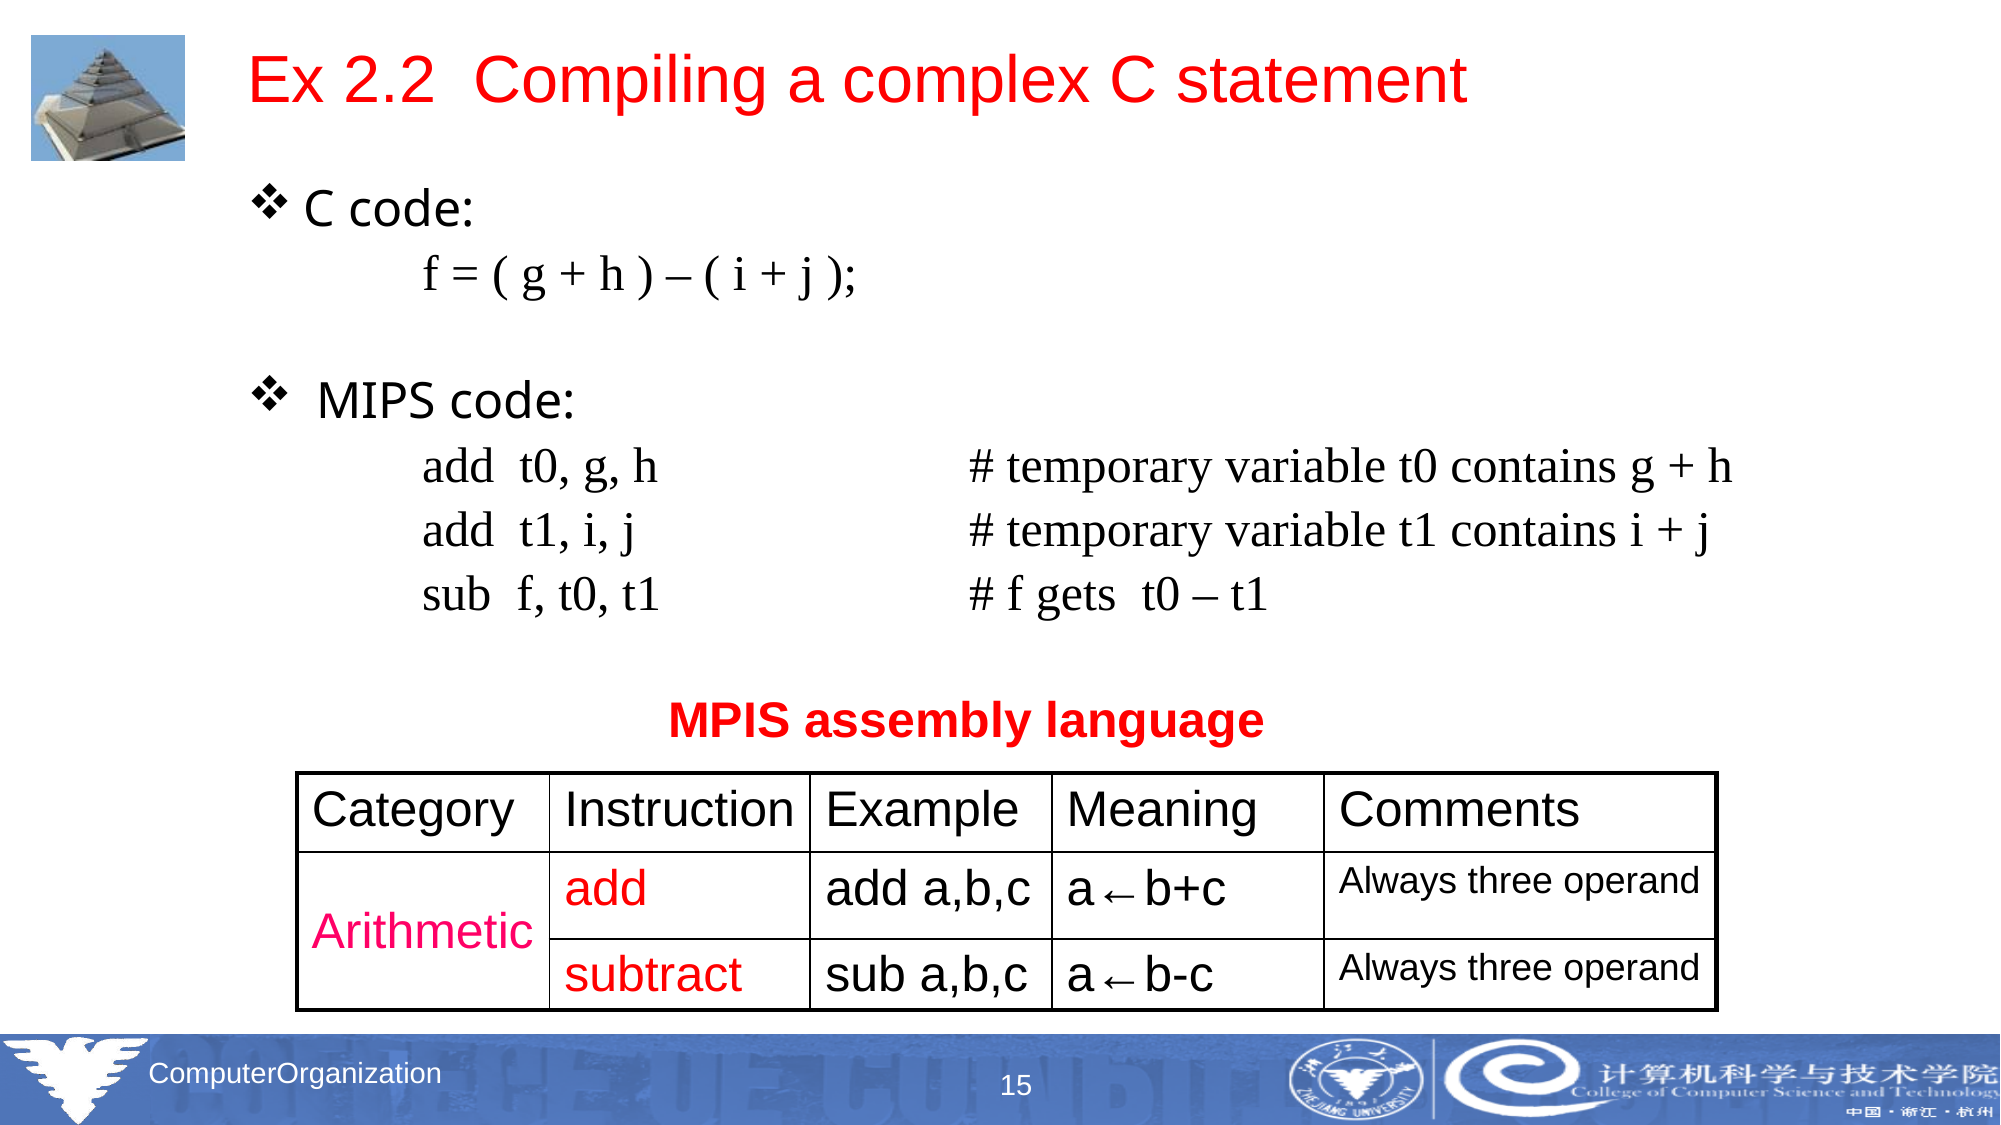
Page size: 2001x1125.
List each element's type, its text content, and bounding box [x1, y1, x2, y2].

table_header Example [811, 775, 1051, 851]
text_box MPIS assembly language [578, 679, 1281, 755]
table_cell add a,b,c [811, 853, 1051, 938]
table_header Comments [1325, 775, 1714, 851]
table_cell subtract [550, 940, 809, 1008]
picture [31, 35, 185, 161]
table_cell Always three operand [1325, 940, 1714, 1008]
title Ex 2.2 Compiling a complex C statement [231, 0, 1751, 153]
list C code: f = ( g + h ) – ( i + j ); MIPS code: add t0, g, h # temporary variable t0 contains g + h add t1, i, j # temporary variable t1 contains i + j sub f, t0, t1 # f gets t0 – t1 [231, 175, 1875, 657]
table_cell a←b-c [1053, 940, 1323, 1008]
table_cell add [550, 853, 809, 938]
table_header Instruction [550, 775, 809, 851]
table_cell Always three operand [1325, 853, 1714, 938]
table_header Category [299, 775, 549, 851]
table_cell sub a,b,c [811, 940, 1051, 1008]
table_header Meaning [1053, 775, 1323, 851]
picture [0, 1034, 2000, 1125]
table_cell a←b+c [1053, 853, 1323, 938]
table_cell Arithmetic [299, 853, 549, 1008]
